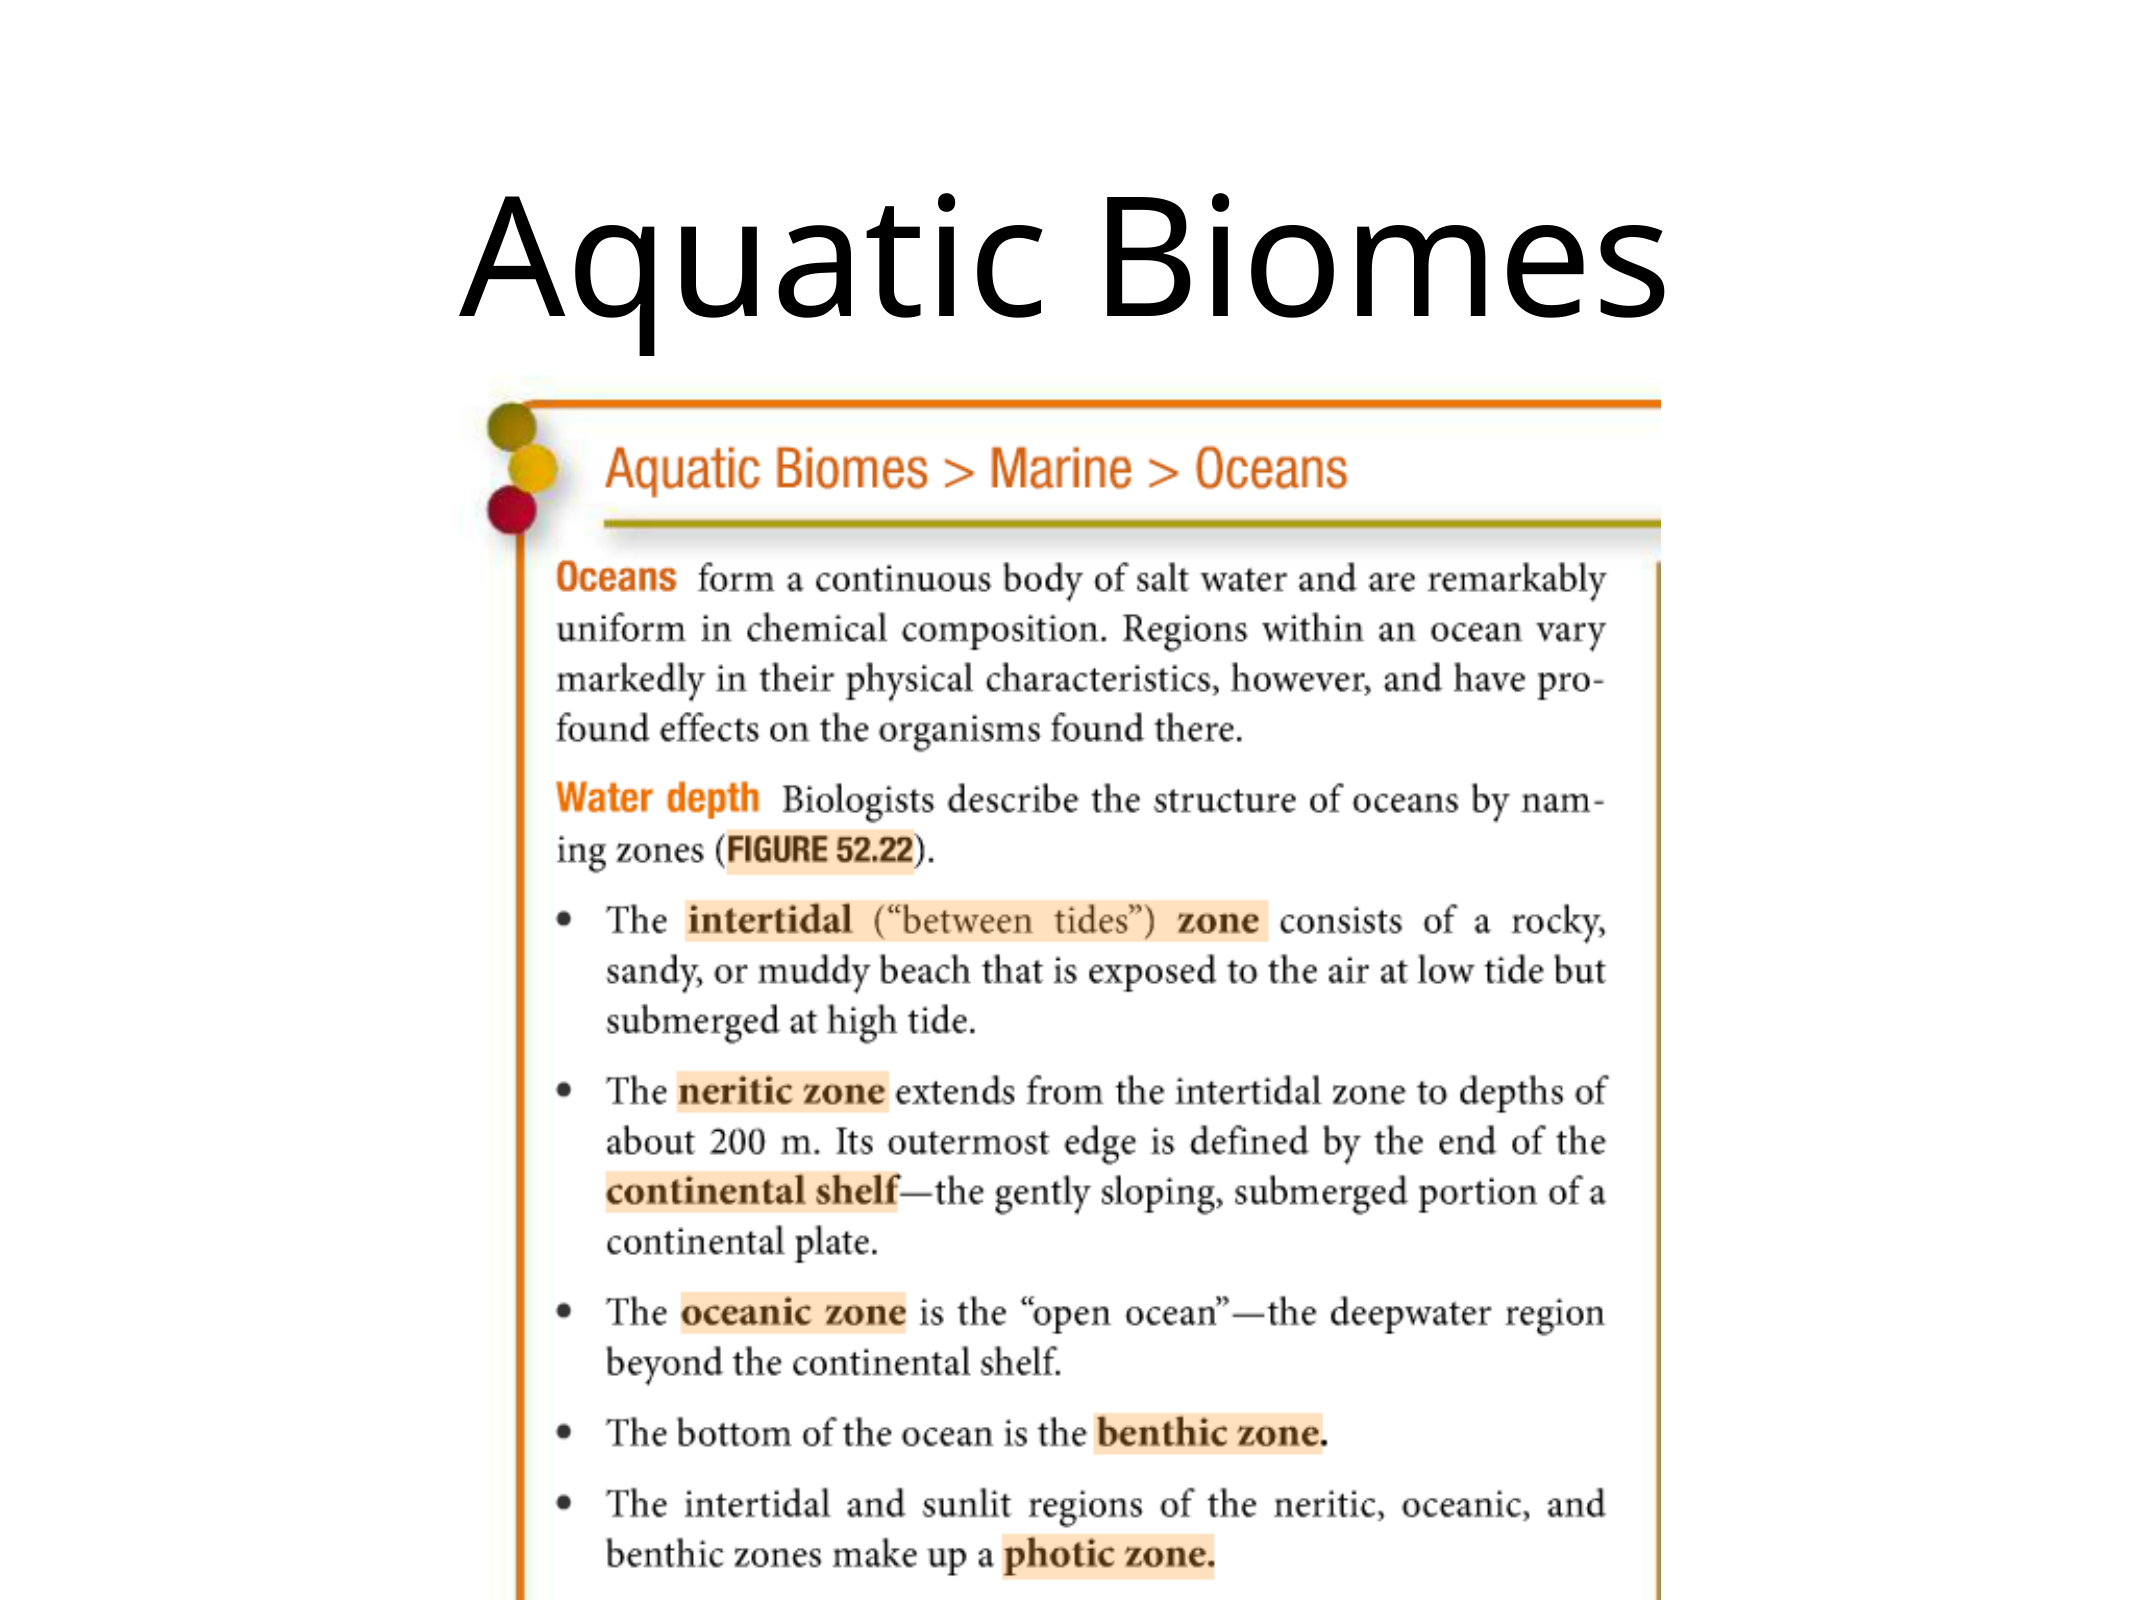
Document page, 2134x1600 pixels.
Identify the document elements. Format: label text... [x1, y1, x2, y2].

title Aquatic Biomes [155, 72, 1978, 428]
picture [426, 369, 1661, 1600]
